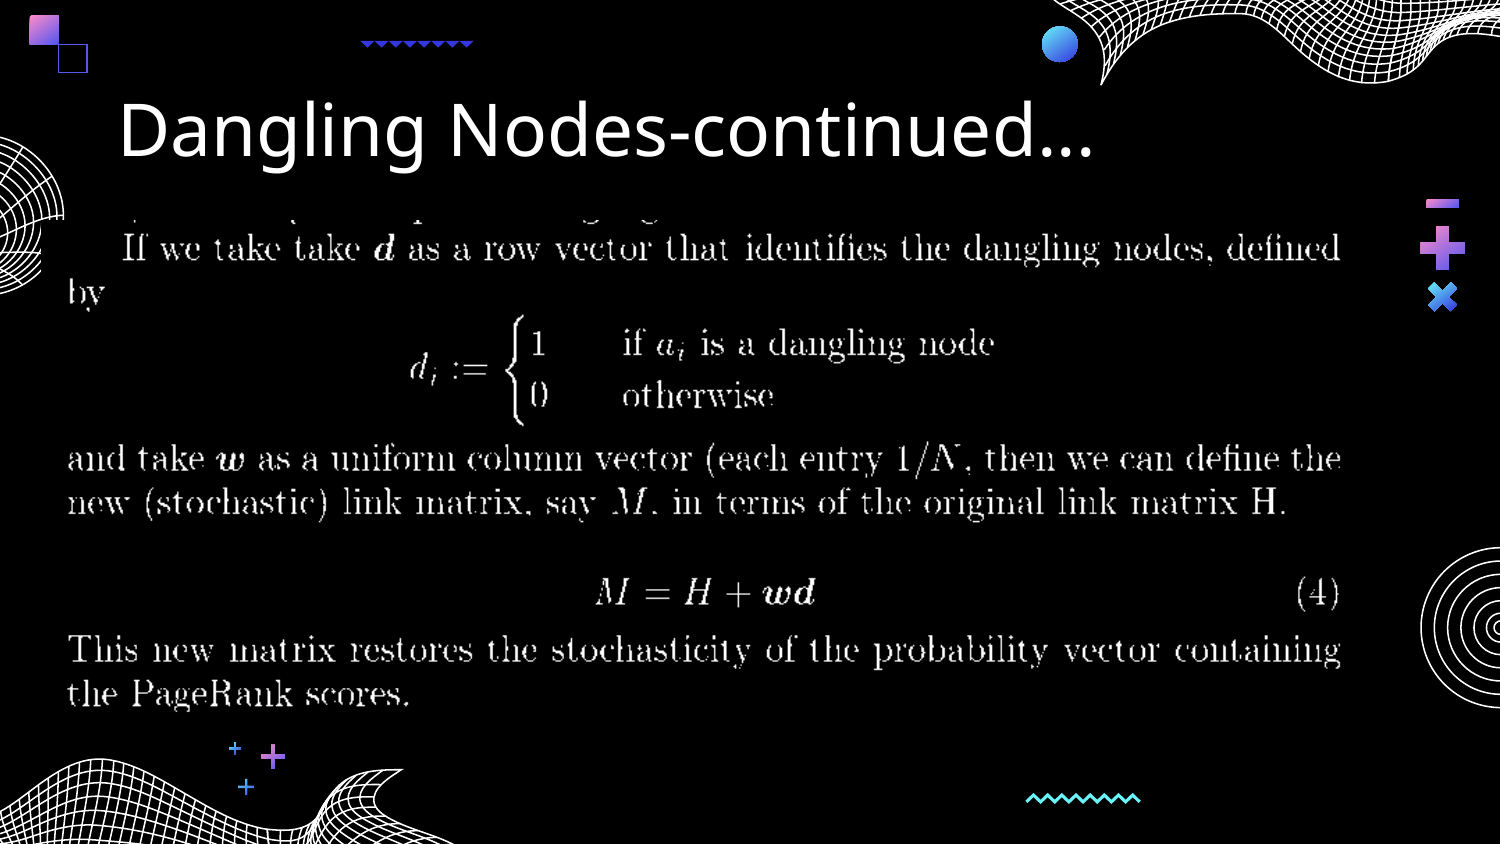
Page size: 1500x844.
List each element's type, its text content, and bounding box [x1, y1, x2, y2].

title Dangling Nodes-continued... [116, 88, 1383, 167]
picture [41, 220, 1393, 726]
